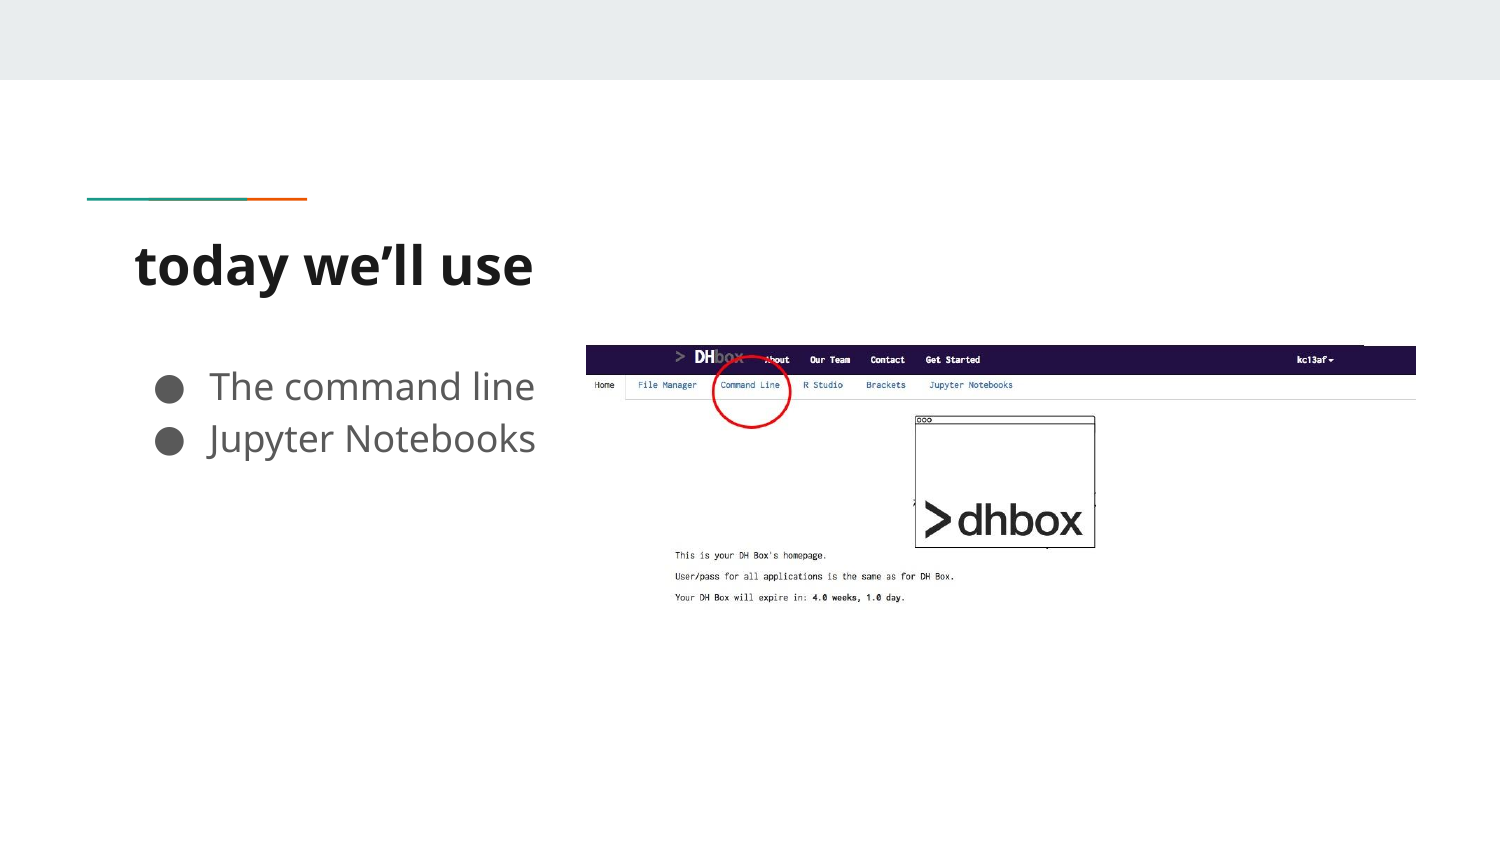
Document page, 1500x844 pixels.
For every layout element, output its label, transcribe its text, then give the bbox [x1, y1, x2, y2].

picture [586, 340, 1416, 737]
list The command line Jupyter Notebooks [119, 341, 584, 449]
title today we’ll use [119, 216, 1381, 305]
